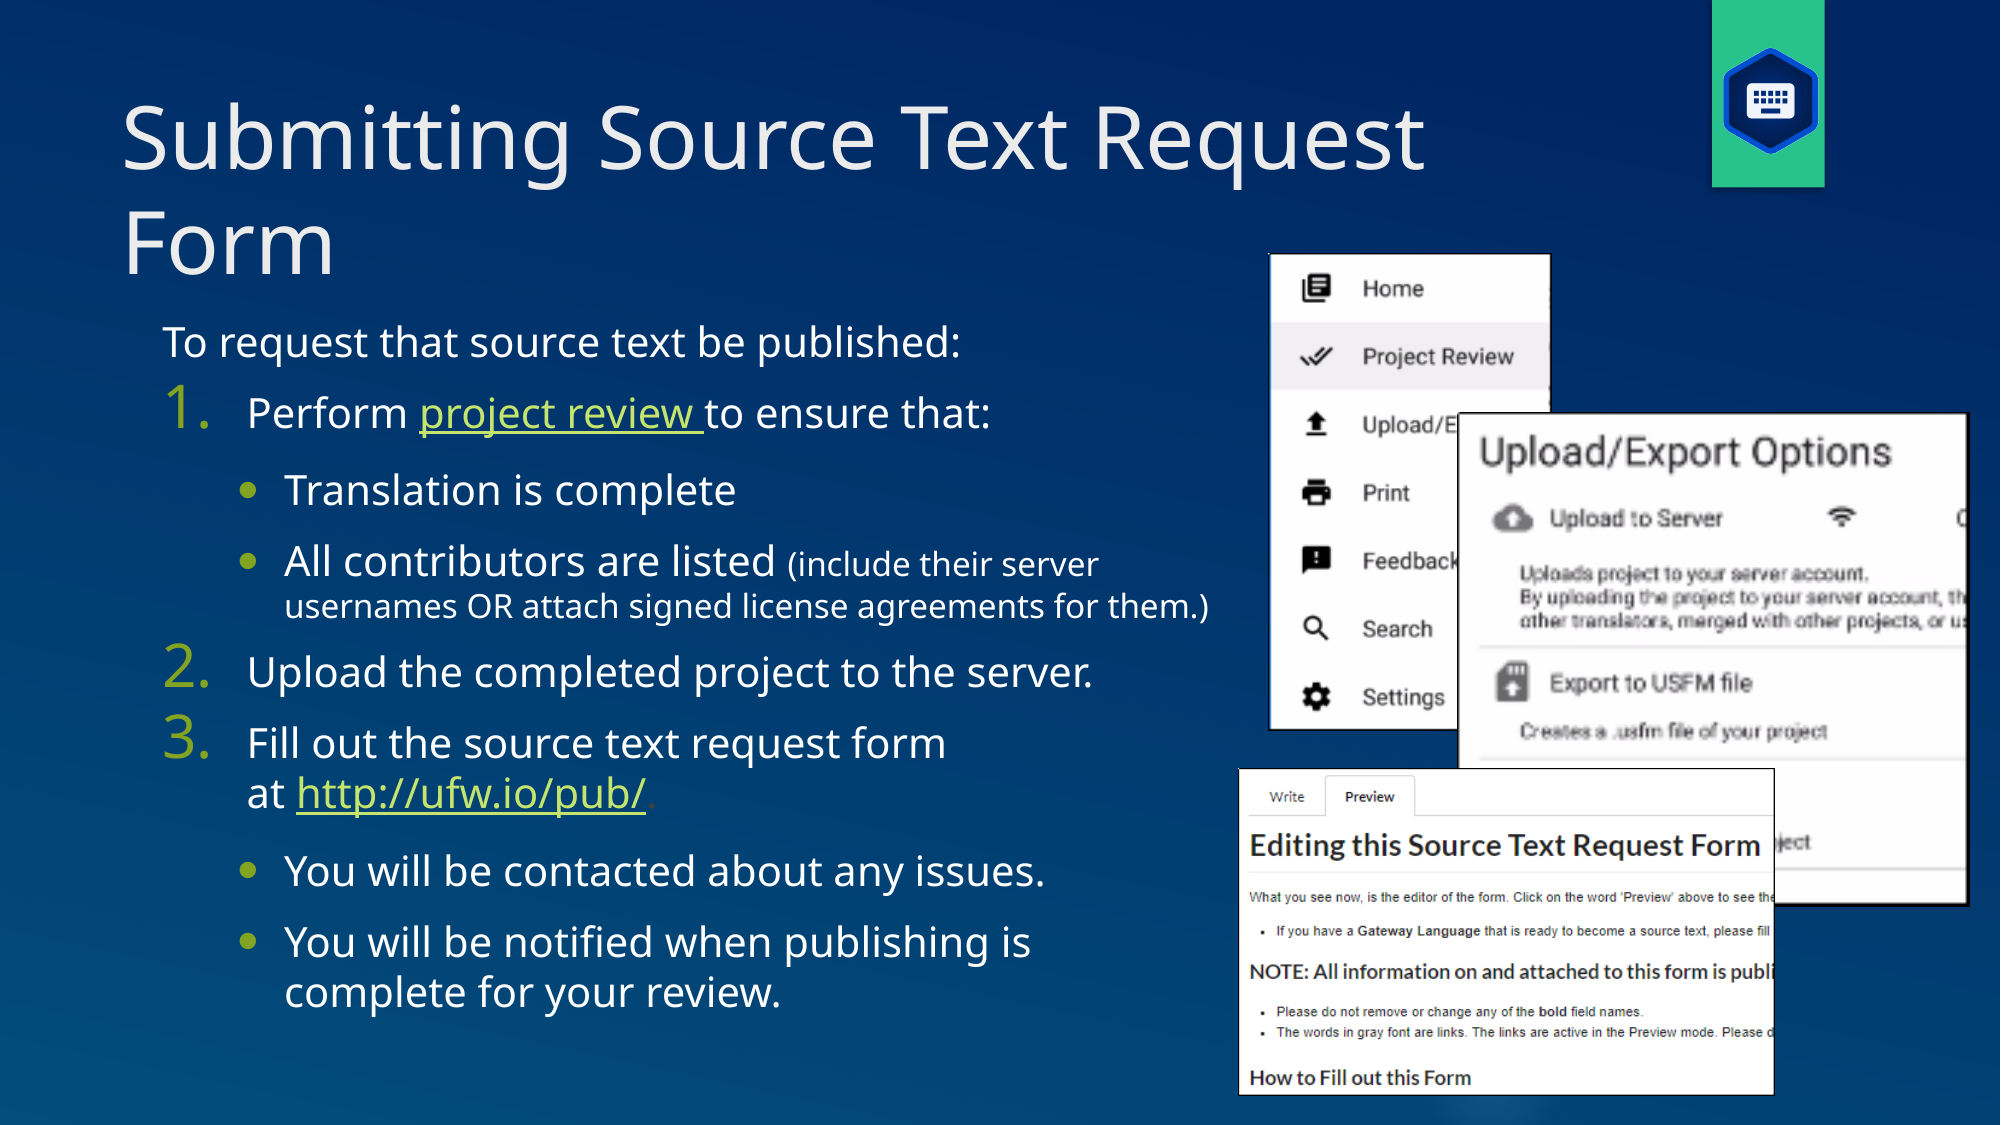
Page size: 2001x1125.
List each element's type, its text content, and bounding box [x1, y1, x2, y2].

text_box To request that source text be published: Perform project review to ensure that: Translation is complete All contributors are listed (include their server usernames OR attach signed license agreements for them.) Upload the completed project to the server. Fill out the source text request form at http://ufw.io/pub/. You will be contacted about any issues. You will be notified when publishing is complete for your review. [147, 308, 1791, 1125]
picture [1238, 253, 1970, 1096]
title Submitting Source Text Request Form [106, 74, 1649, 304]
picture [1720, 47, 1819, 155]
